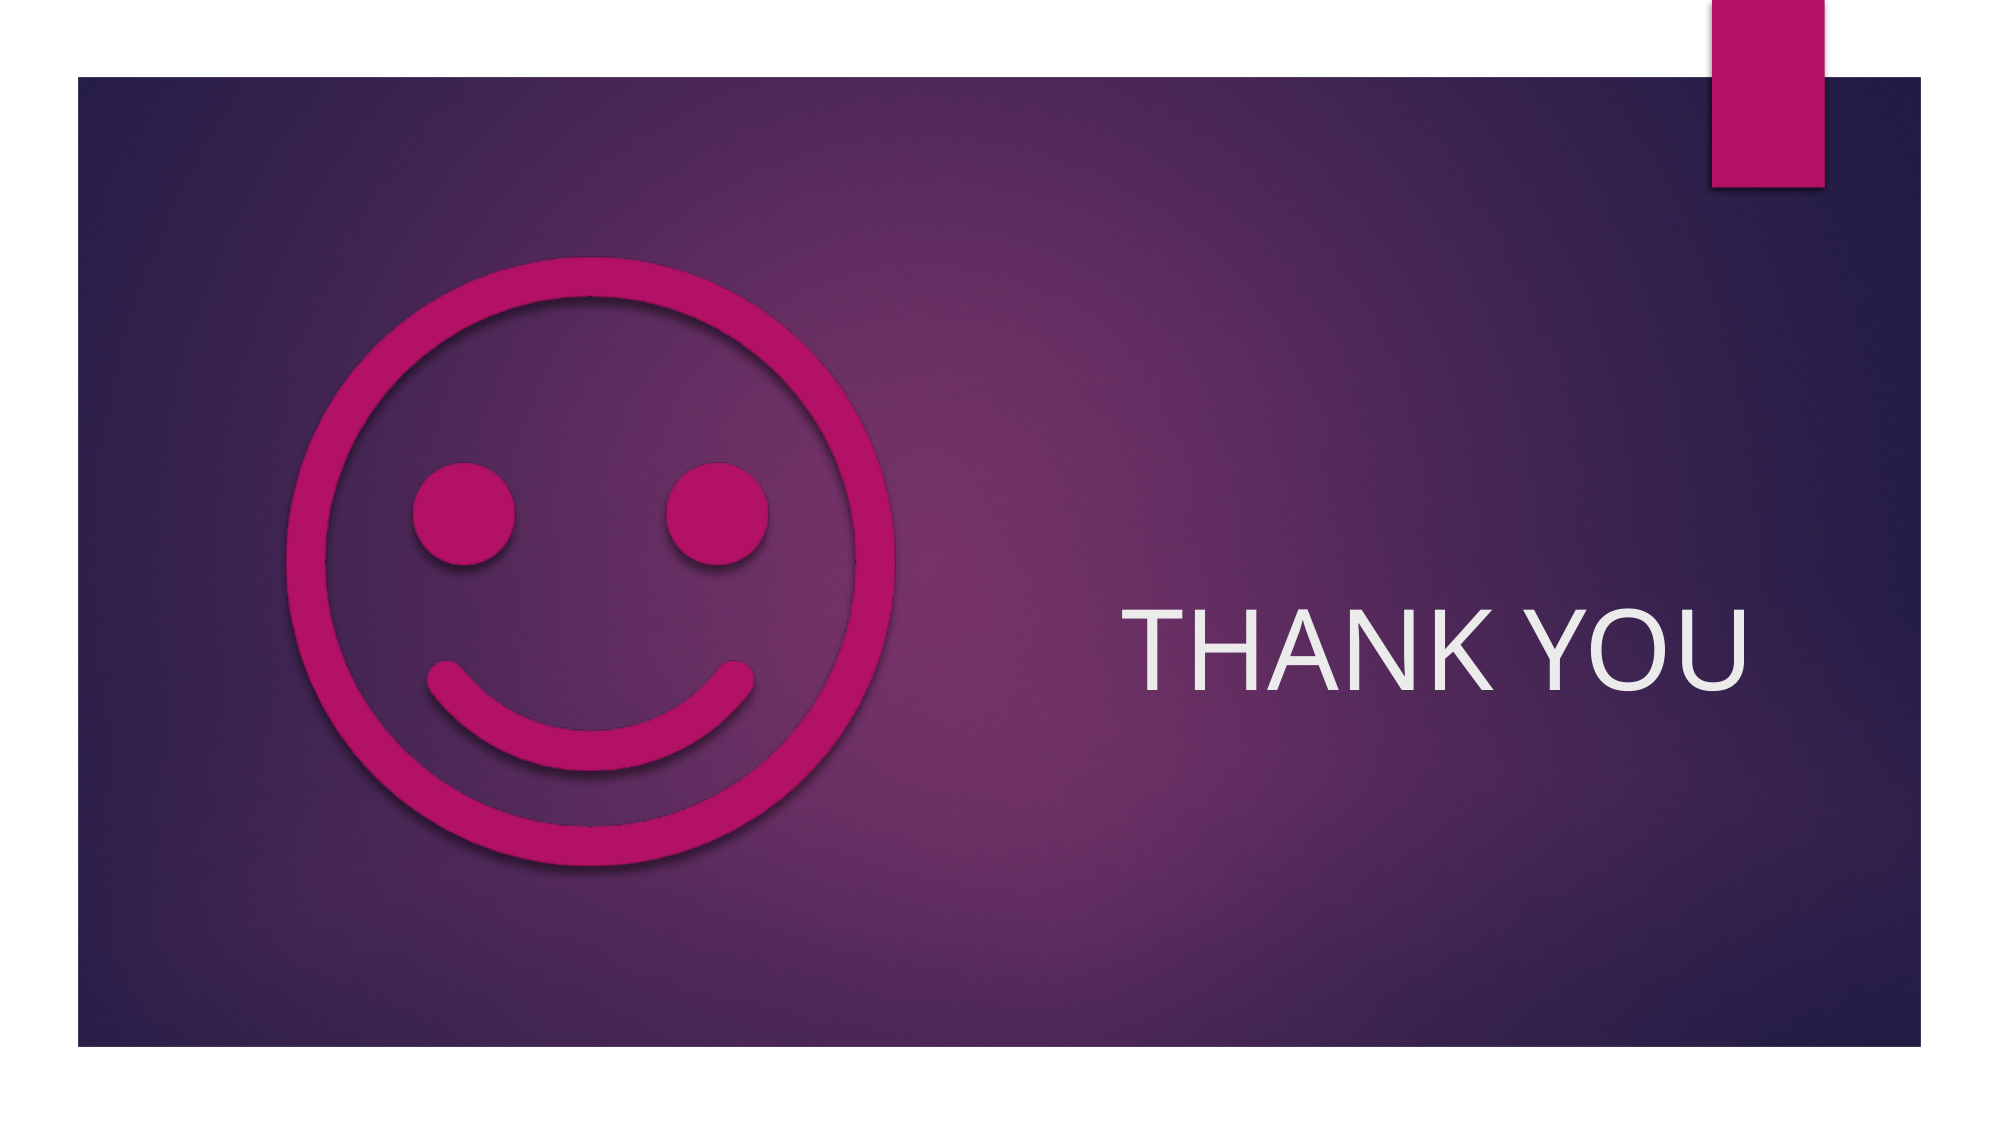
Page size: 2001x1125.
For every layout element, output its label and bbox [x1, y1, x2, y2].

picture [211, 182, 971, 943]
text_box [0, 0, 2000, 1125]
